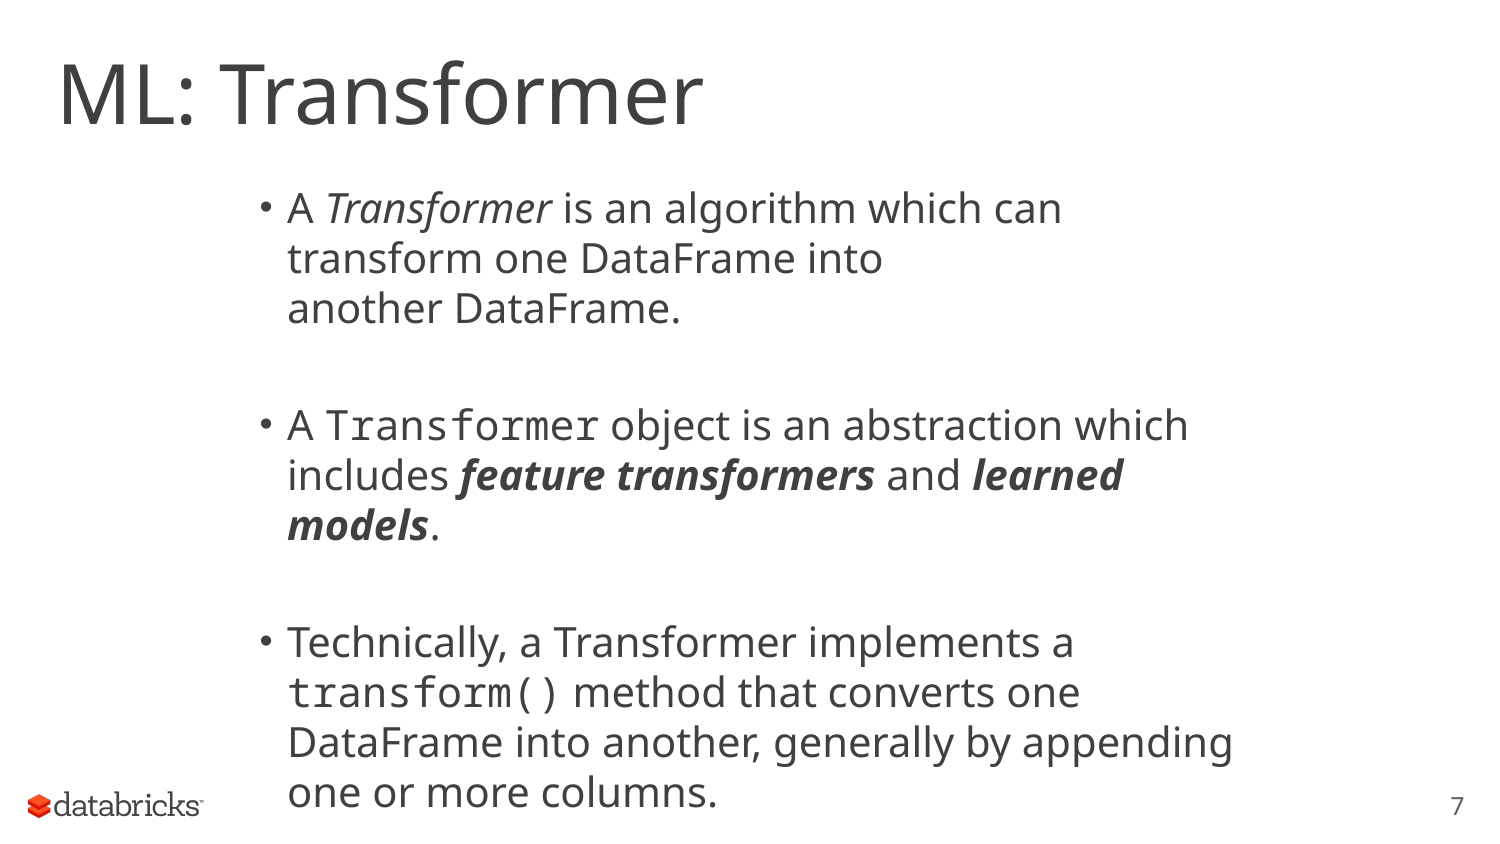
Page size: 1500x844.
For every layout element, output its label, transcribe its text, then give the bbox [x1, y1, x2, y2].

slide_number 7 [1388, 785, 1480, 830]
list A Transformer is an algorithm which can transform one DataFrame into another DataFrame. A Transformer object is an abstraction which includes feature transformers and learned models. Technically, a Transformer implements a transform() method that converts one DataFrame into another, generally by appending one or more columns. [244, 174, 1272, 758]
picture [24, 788, 205, 820]
title ML: Transformer [41, 33, 1447, 175]
